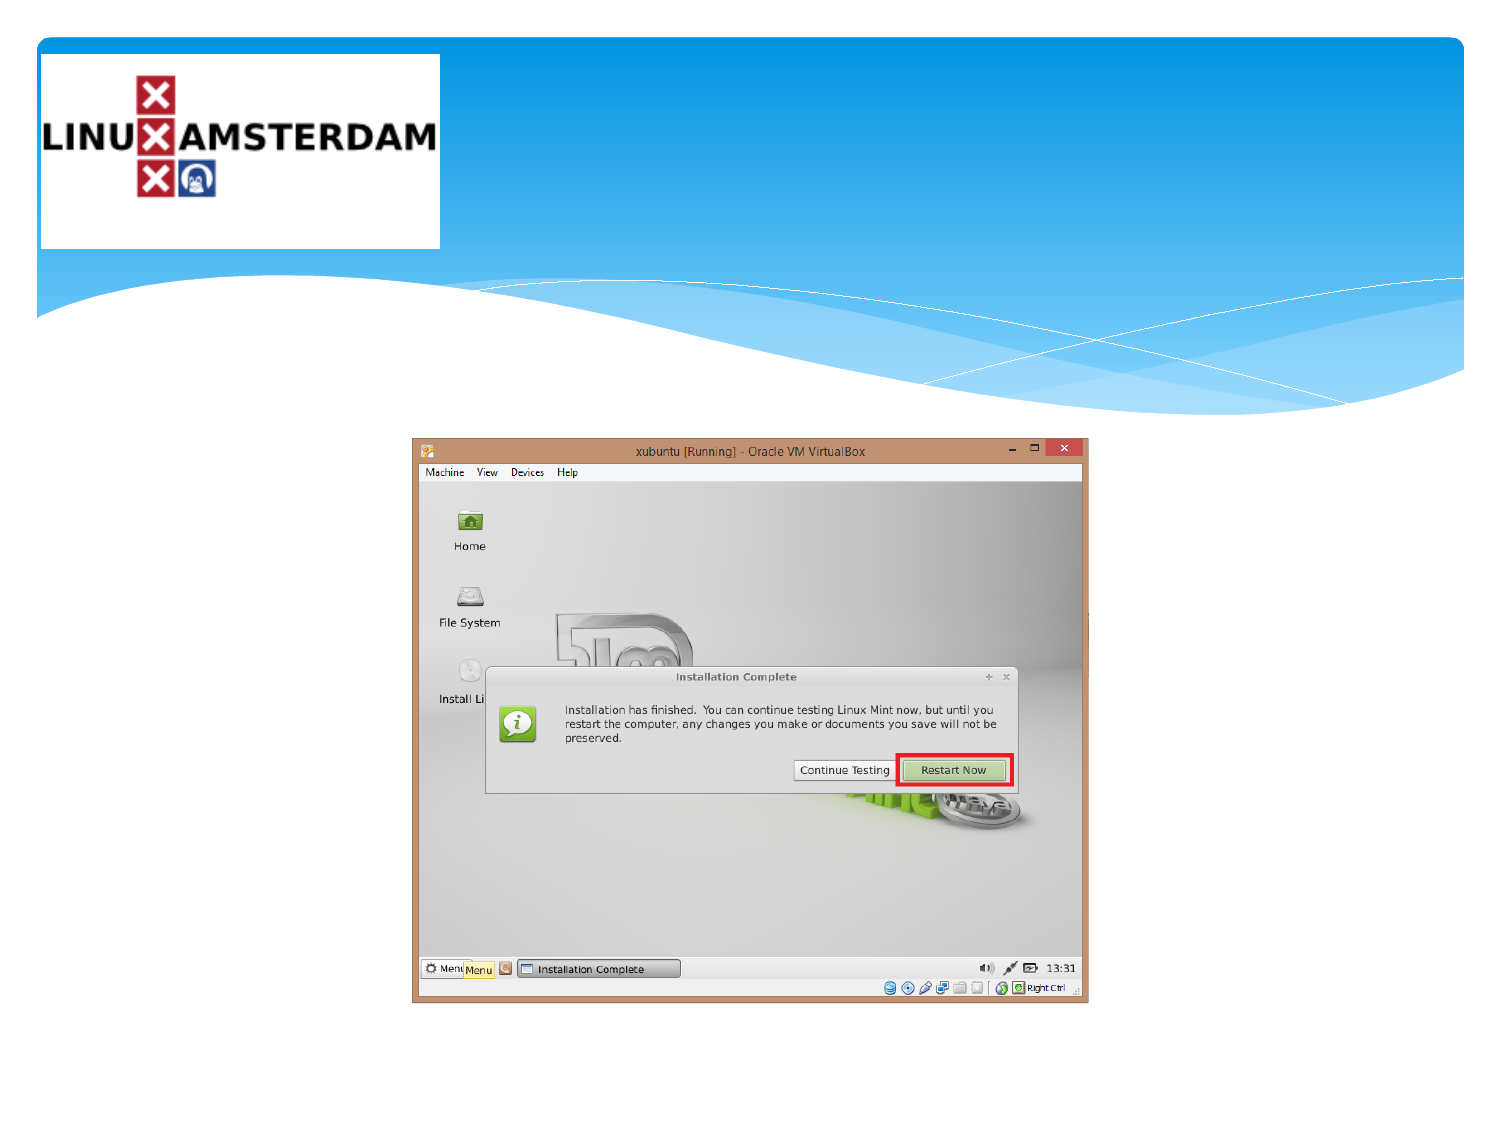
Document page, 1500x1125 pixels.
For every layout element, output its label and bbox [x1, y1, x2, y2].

list [412, 438, 1090, 1006]
picture [40, 55, 440, 249]
